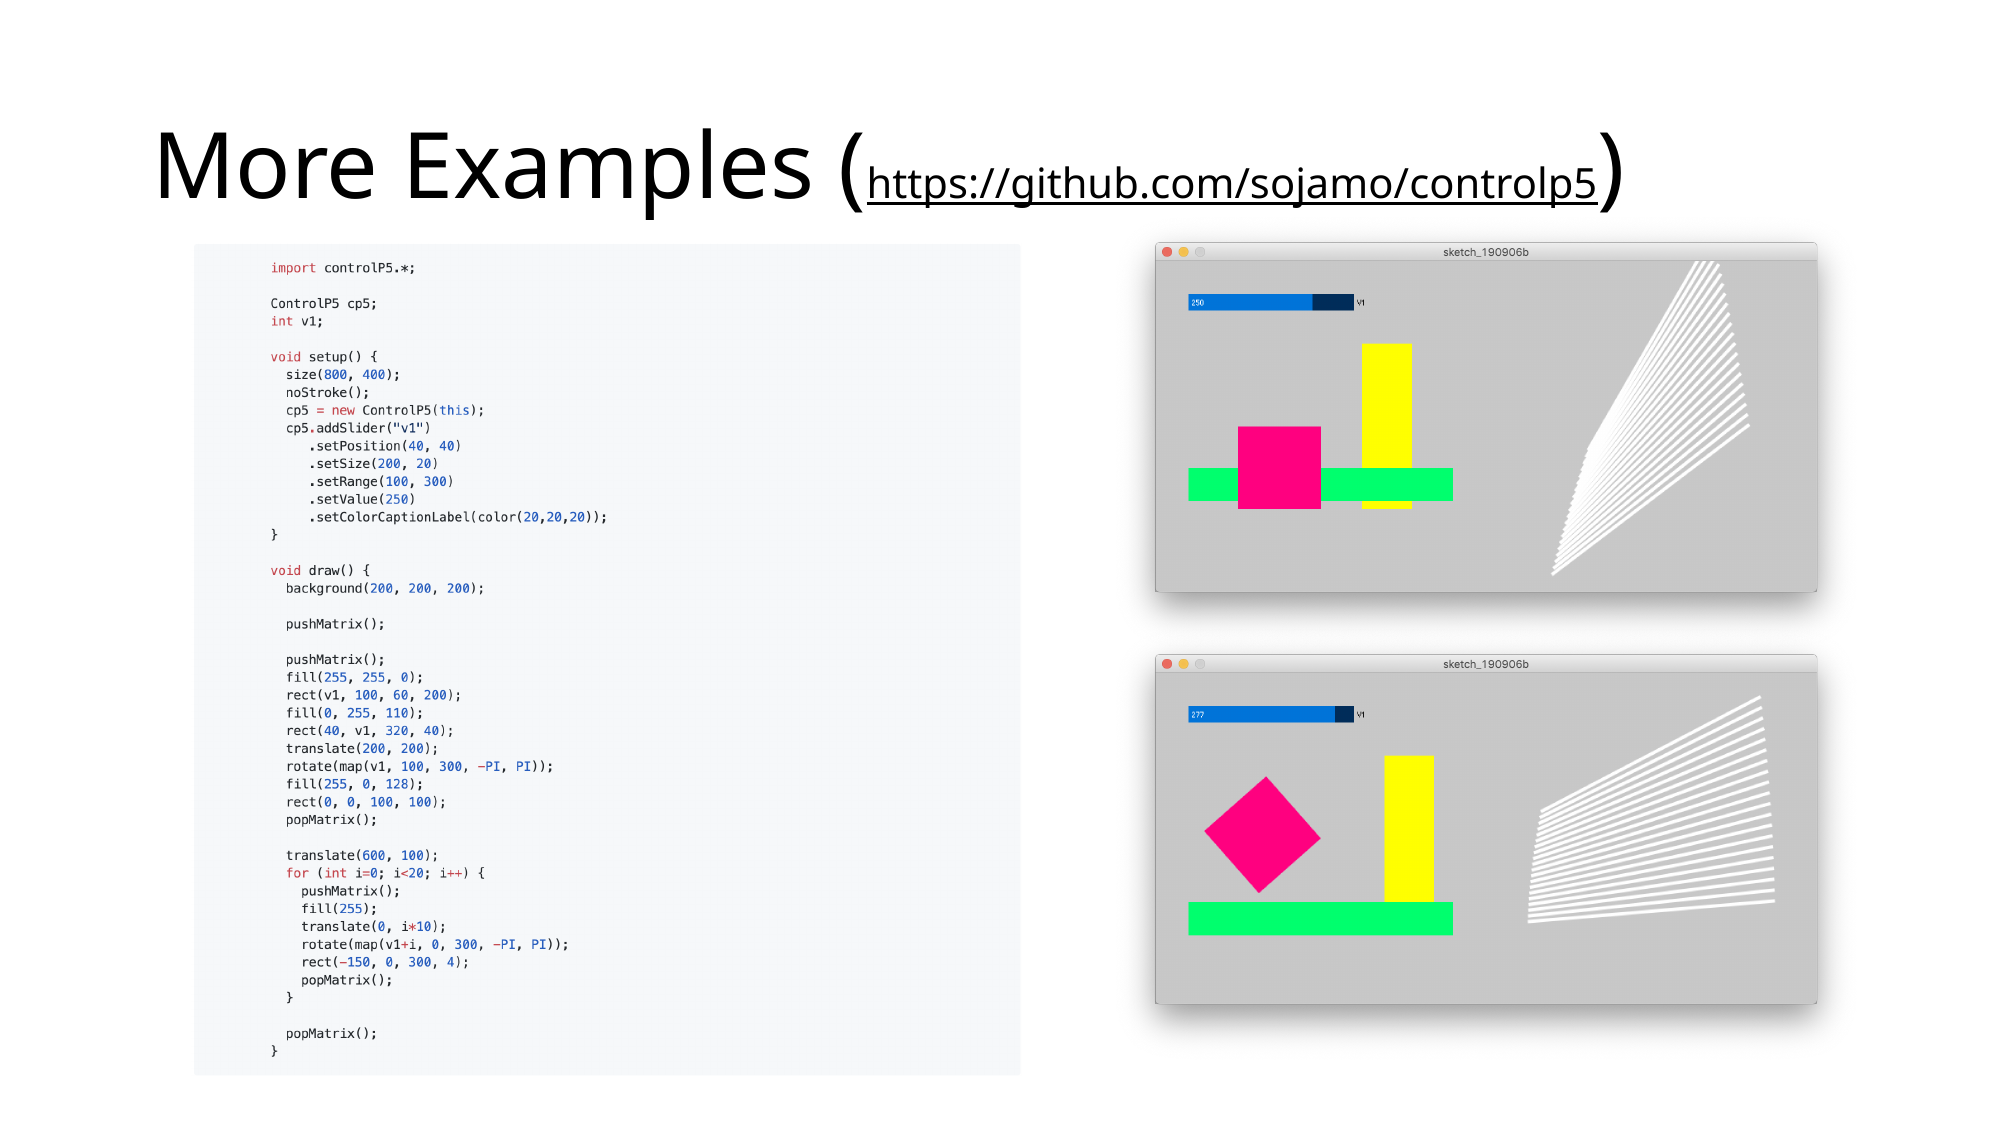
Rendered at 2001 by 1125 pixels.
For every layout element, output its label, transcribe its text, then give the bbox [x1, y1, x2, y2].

picture [1108, 210, 1863, 1065]
title More Examples (https://github.com/sojamo/controlp5) [137, 59, 1863, 278]
picture [191, 243, 1022, 1076]
